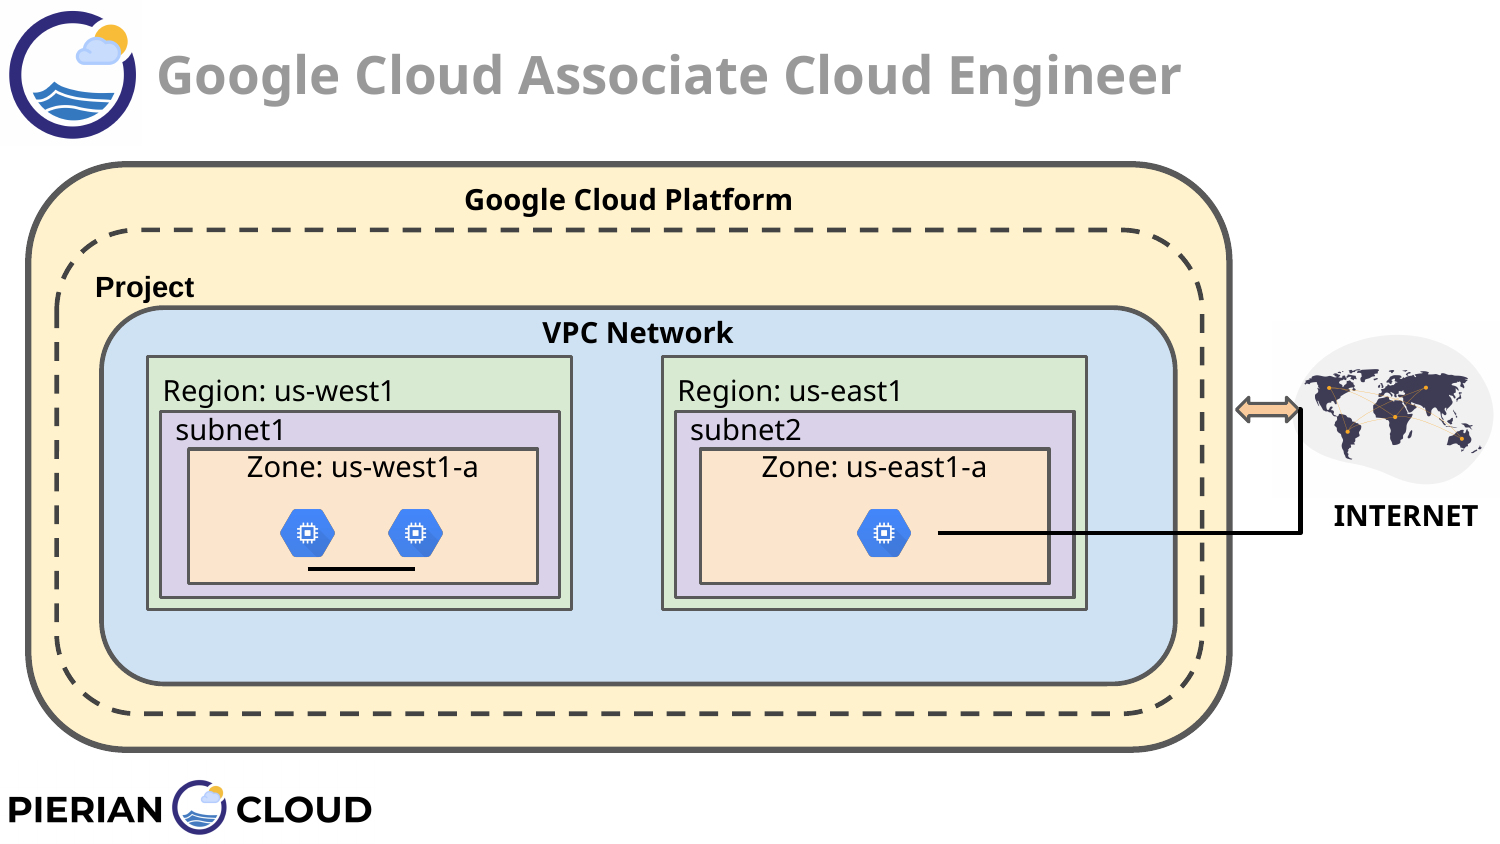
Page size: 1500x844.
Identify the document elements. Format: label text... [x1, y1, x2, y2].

text_box subnet2 [675, 411, 1074, 598]
text_box [1236, 397, 1266, 422]
picture [1272, 320, 1500, 498]
text_box Project [56, 229, 1203, 714]
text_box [937, 409, 1237, 534]
text_box Google Cloud Platform [28, 164, 1230, 750]
picture [0, 0, 142, 146]
title Google Cloud Associate Cloud Engineer [146, 25, 1420, 120]
text_box VPC Network [101, 307, 1176, 684]
text_box INTERNET [1298, 506, 1500, 547]
text_box Region: us-east1 [662, 356, 1087, 610]
picture [829, 497, 938, 570]
text_box Zone: us-west1-a [188, 448, 538, 584]
text_box Zone: us-east1-a [700, 448, 1050, 584]
text_box Region: us-west1 [147, 356, 572, 610]
picture [0, 758, 375, 844]
text_box subnet1 [160, 411, 560, 598]
picture [253, 497, 470, 570]
